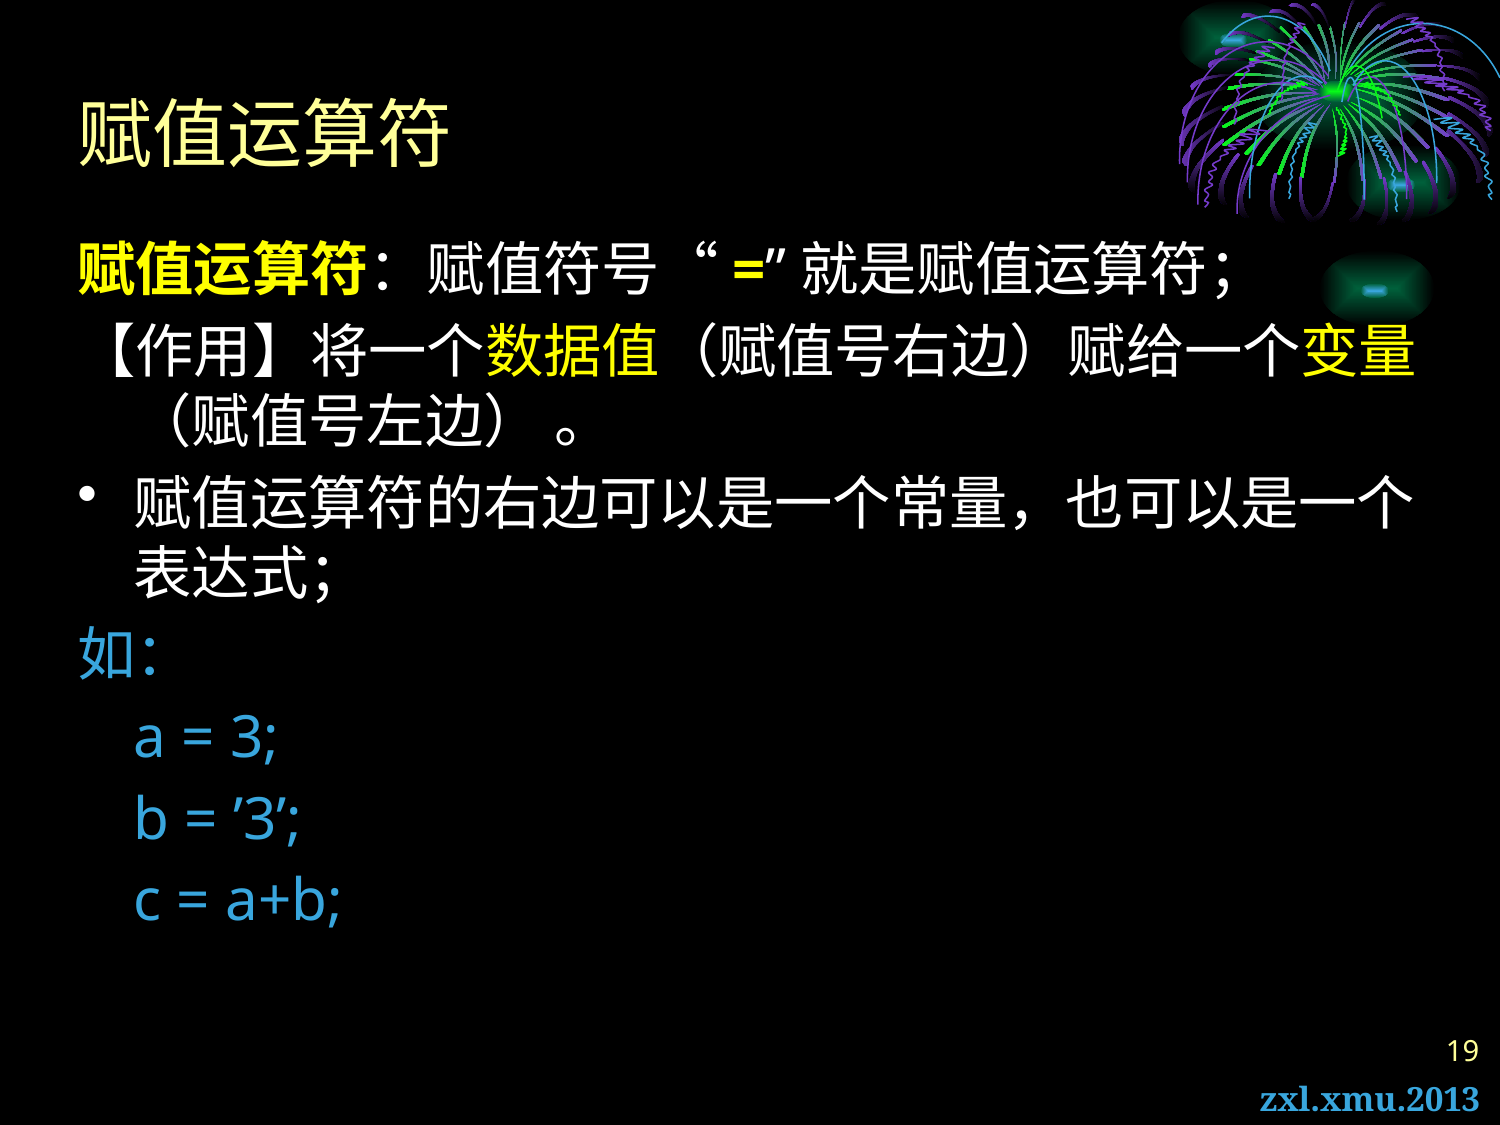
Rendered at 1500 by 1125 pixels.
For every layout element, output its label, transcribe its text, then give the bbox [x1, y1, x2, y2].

slide_number 19 [1181, 1025, 1495, 1100]
list 赋值运算符：赋值符号“=”就是赋值运算符； 【作用】将一个数据值（赋值号右边）赋给一个变量（赋值号左边） 。 赋值运算符的右边可以是一个常量，也可以是一个表达式； 如： a = 3; b = ’3’; c = a+b; [62, 224, 1438, 1071]
title 赋值运算符 [62, 49, 1438, 213]
